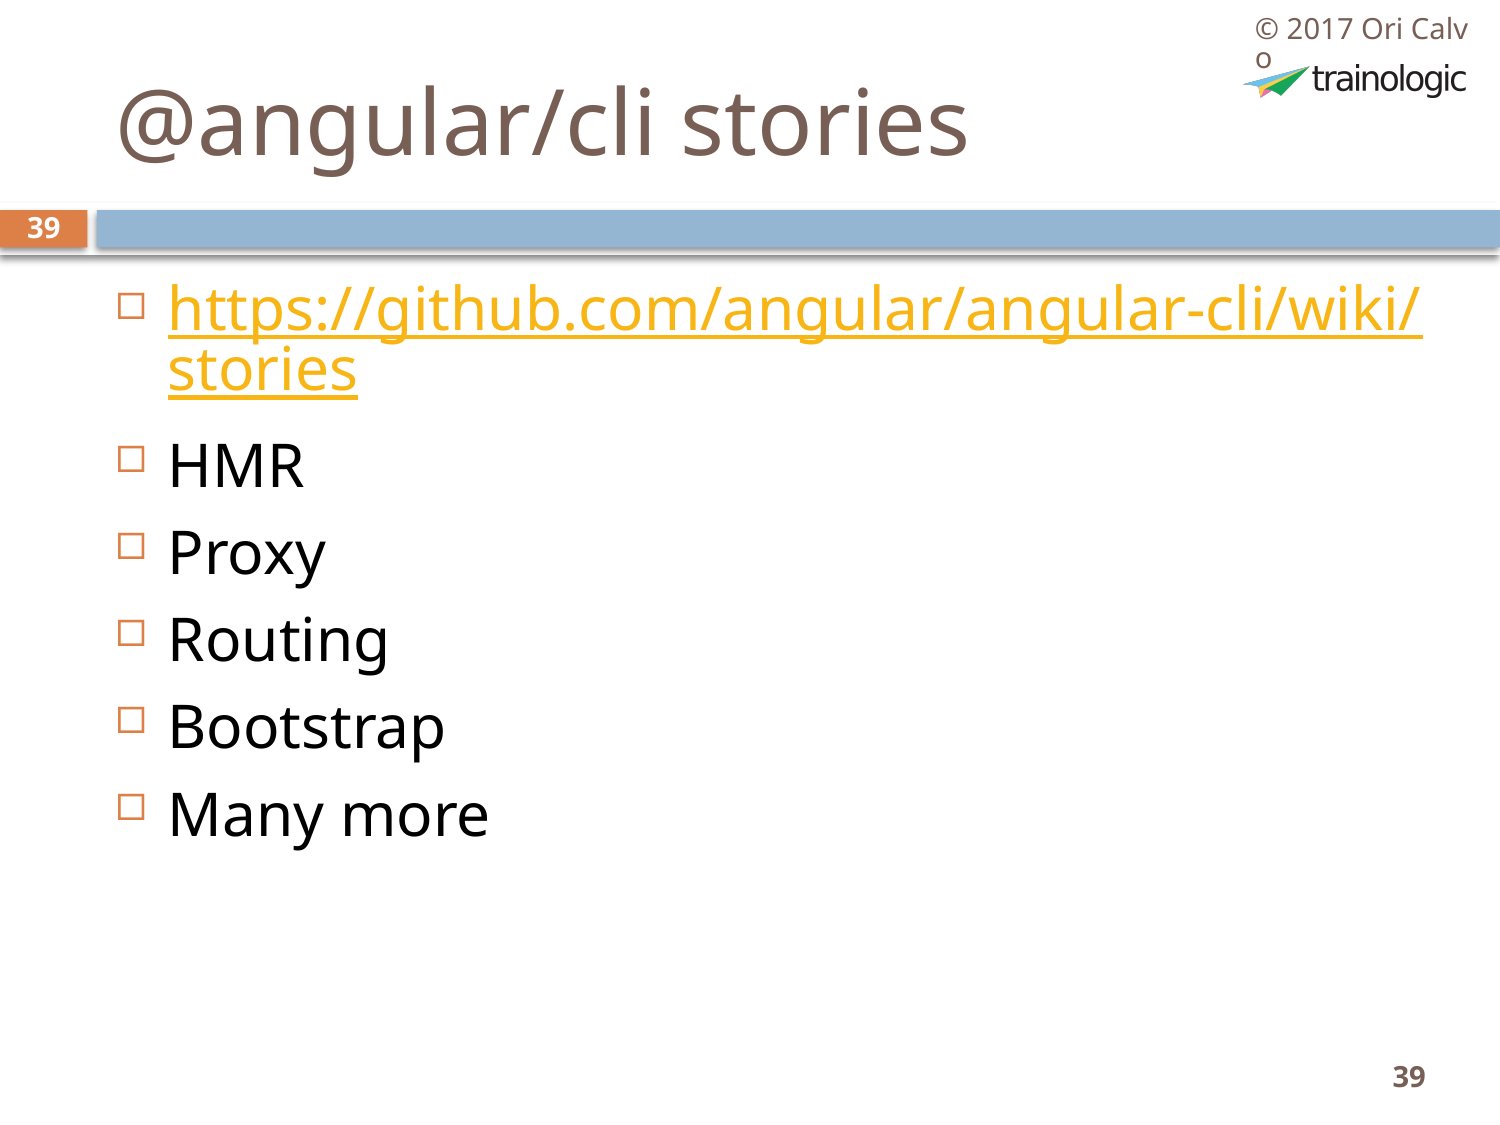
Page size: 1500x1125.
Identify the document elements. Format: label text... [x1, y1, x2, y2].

list https://github.com/angular/angular-cli/wiki/stories HMR Proxy Routing Bootstrap Many more [100, 262, 1438, 1000]
slide_number 39 [0, 208, 88, 249]
picture [1438, 64, 1466, 98]
footer © 2017 Ori Calvo [1240, 0, 1500, 60]
title @angular/cli stories [100, 37, 1438, 200]
